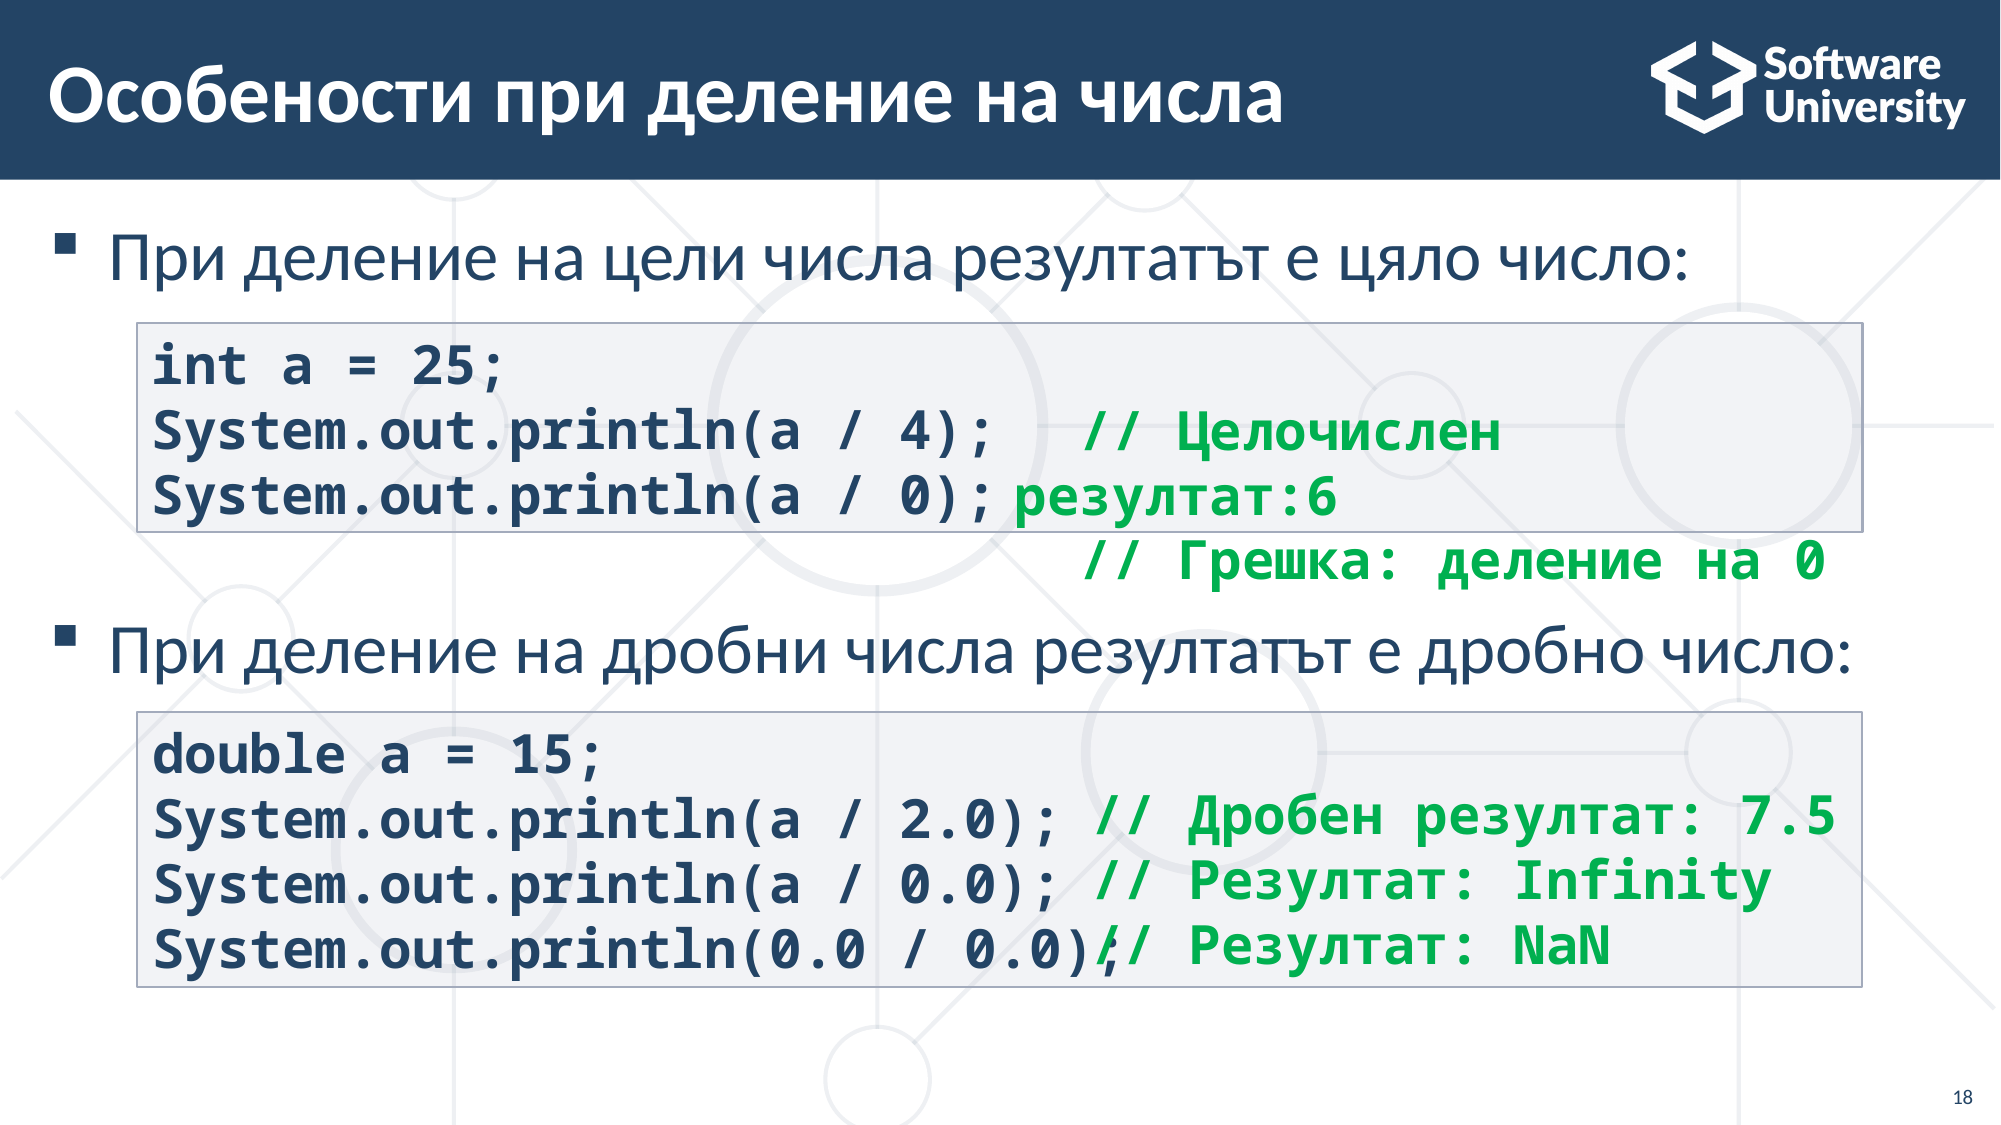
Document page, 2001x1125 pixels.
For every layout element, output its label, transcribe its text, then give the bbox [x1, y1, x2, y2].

title Особености при деление на числа [31, 16, 1625, 162]
text_box // Целочислен резултат:6 // Грешка: деление на 0 [999, 388, 1861, 598]
picture [1651, 41, 1966, 134]
list При деление на цели числа резултатът е цяло число: При деление на дробни числа резултатът е дробно число: [31, 200, 1970, 1054]
text_box int a = 25; System.out.println(a / 4); System.out.println(a / 0); [137, 322, 1863, 533]
slide_number 18 [1927, 1067, 1989, 1117]
text_box // Дробен резултат: 7.5 // Резултат: Infinity // Резултат: NaN [1076, 773, 1936, 1048]
text_box double a = 15; System.out.println(a / 2.0); System.out.println(a / 0.0); System.out.println(0.0 / 0.0); [137, 712, 1863, 987]
